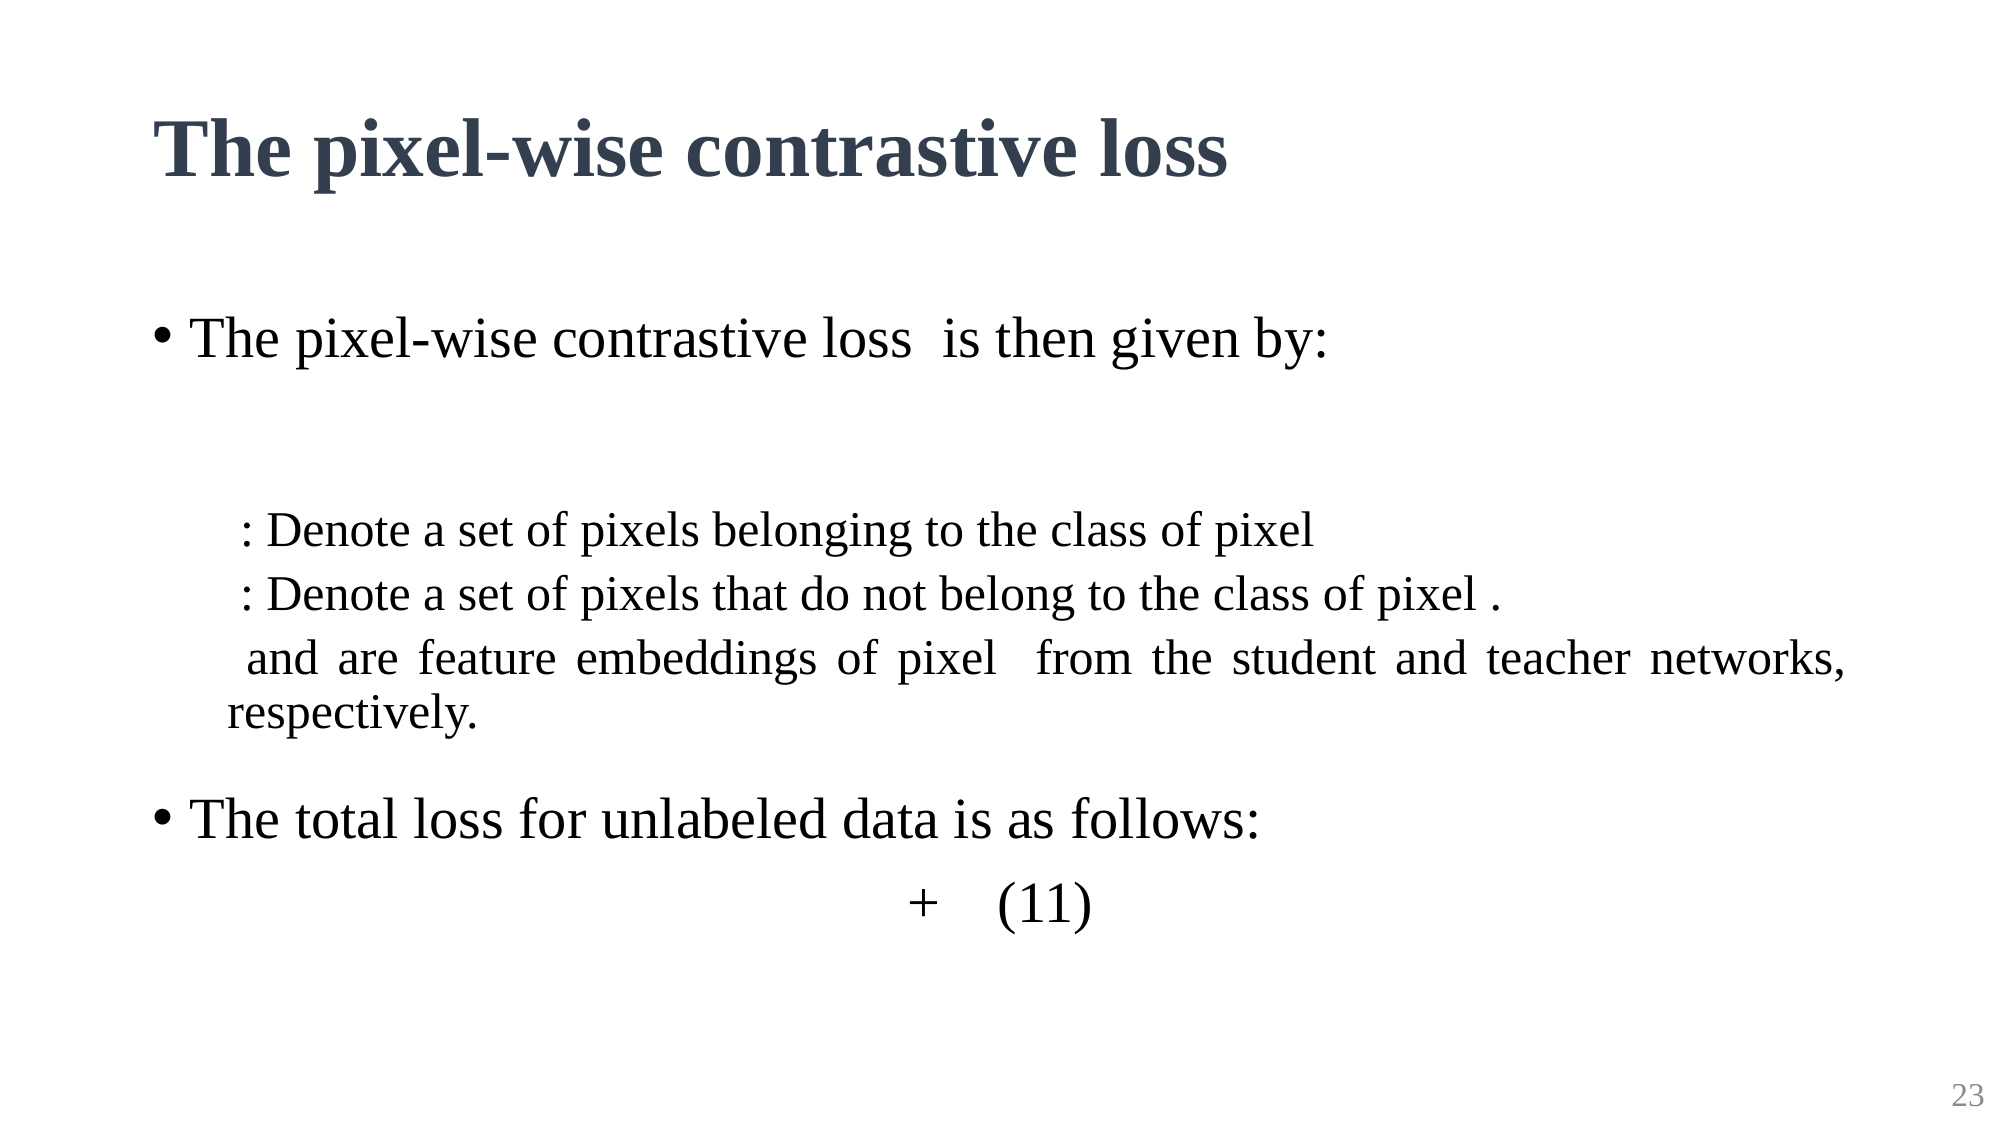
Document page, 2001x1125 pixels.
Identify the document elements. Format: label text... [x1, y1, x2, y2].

title The pixel-wise contrastive loss [138, 54, 1864, 246]
slide_number 23 [1550, 1063, 2000, 1124]
